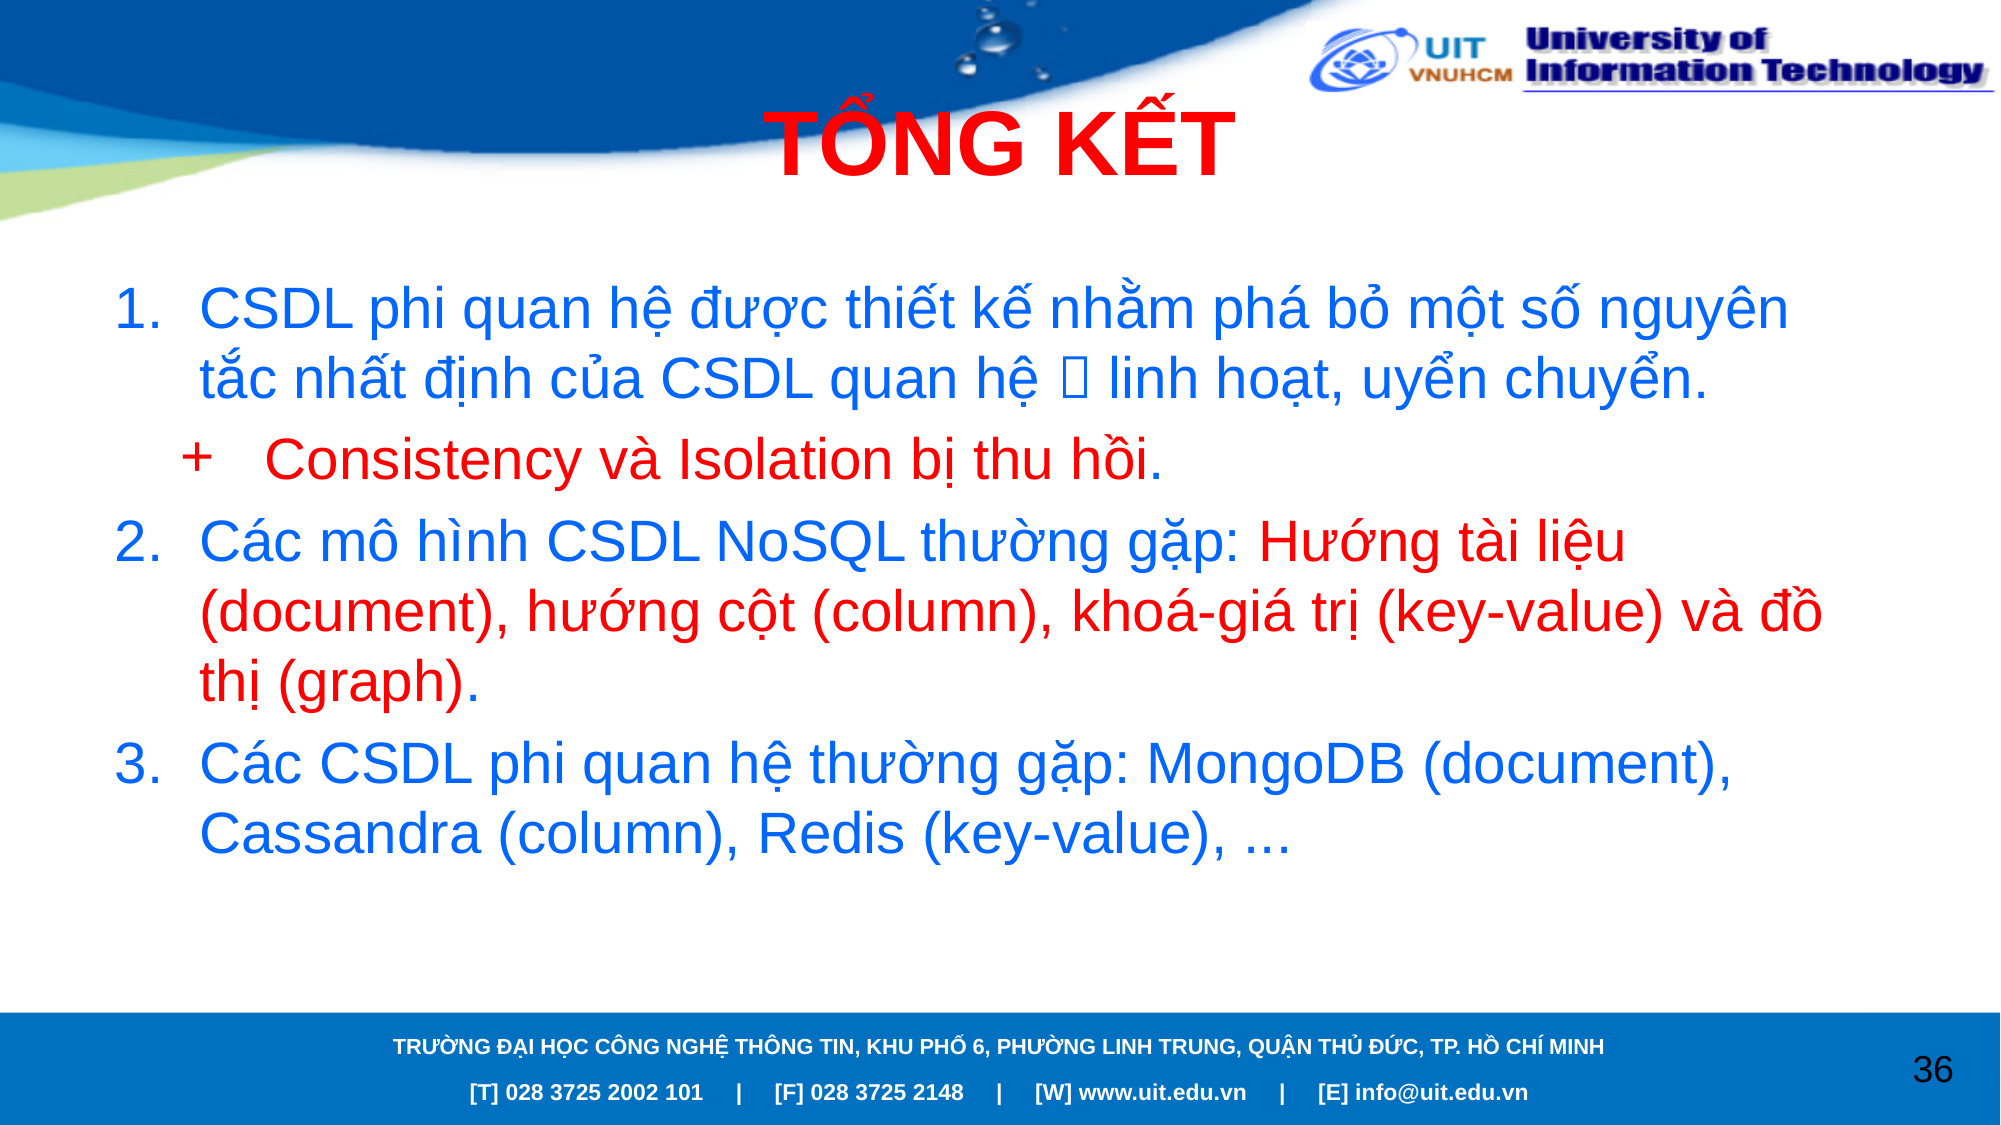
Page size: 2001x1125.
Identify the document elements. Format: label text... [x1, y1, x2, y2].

picture [0, 0, 2001, 1125]
title TỔNG KẾT [99, 45, 1900, 233]
list CSDL phi quan hệ được thiết kế nhằm phá bỏ một số nguyên tắc nhất định của CSDL quan hệ  linh hoạt, uyển chuyển. Consistency và Isolation bị thu hồi. Các mô hình CSDL NoSQL thường gặp: Hướng tài liệu (document), hướng cột (column), khoá-giá trị (key-value) và đồ thị (graph). Các CSDL phi quan hệ thường gặp: MongoDB (document), Cassandra (column), Redis (key-value), ... [99, 262, 1900, 1005]
